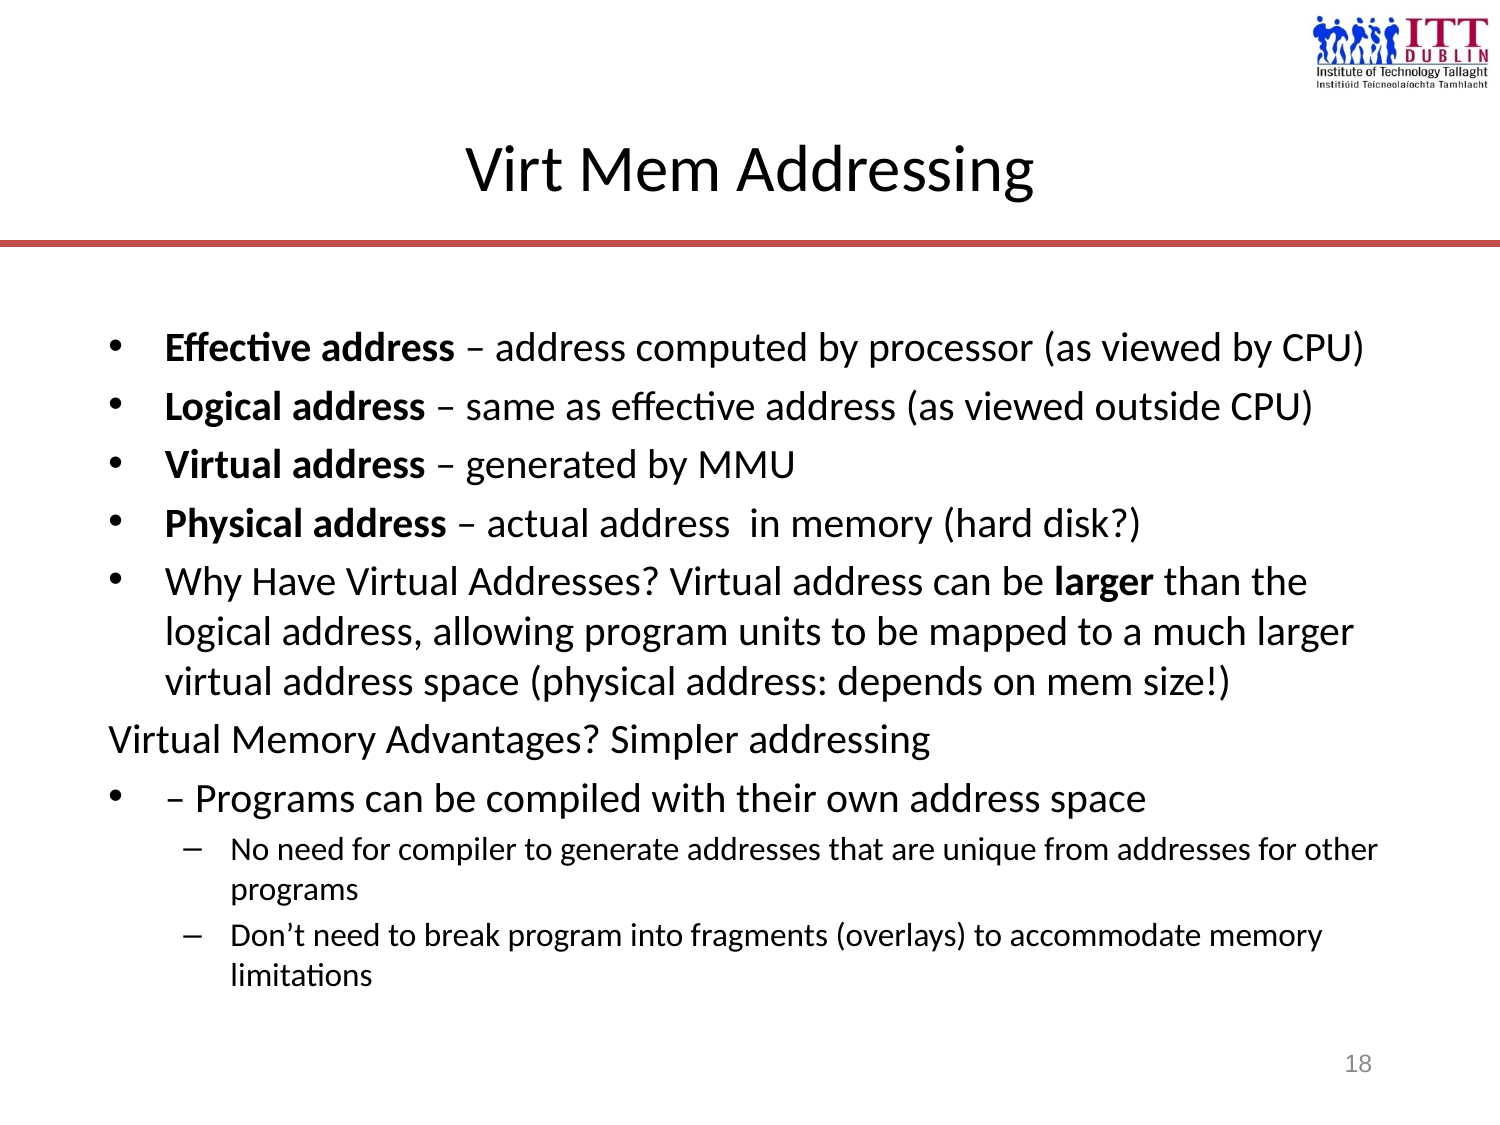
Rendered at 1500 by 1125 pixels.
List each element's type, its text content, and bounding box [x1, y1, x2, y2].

picture [1309, 7, 1495, 96]
list Effective address – address computed by processor (as viewed by CPU) Logical address – same as effective address (as viewed outside CPU) Virtual address – generated by MMU Physical address – actual address in memory (hard disk?) Why Have Virtual Addresses? Virtual address can be larger than the logical address, allowing program units to be mapped to a much larger virtual address space (physical address: depends on mem size!) Virtual Memory Advantages? Simpler addressing – Programs can be compiled with their own address space No need for compiler to generate addresses that are unique from addresses for other programs Don’t need to break program into fragments (overlays) to accommodate memory limitations [93, 312, 1439, 988]
slide_number 18 [1074, 1025, 1388, 1100]
title Virt Mem Addressing [112, 71, 1388, 260]
